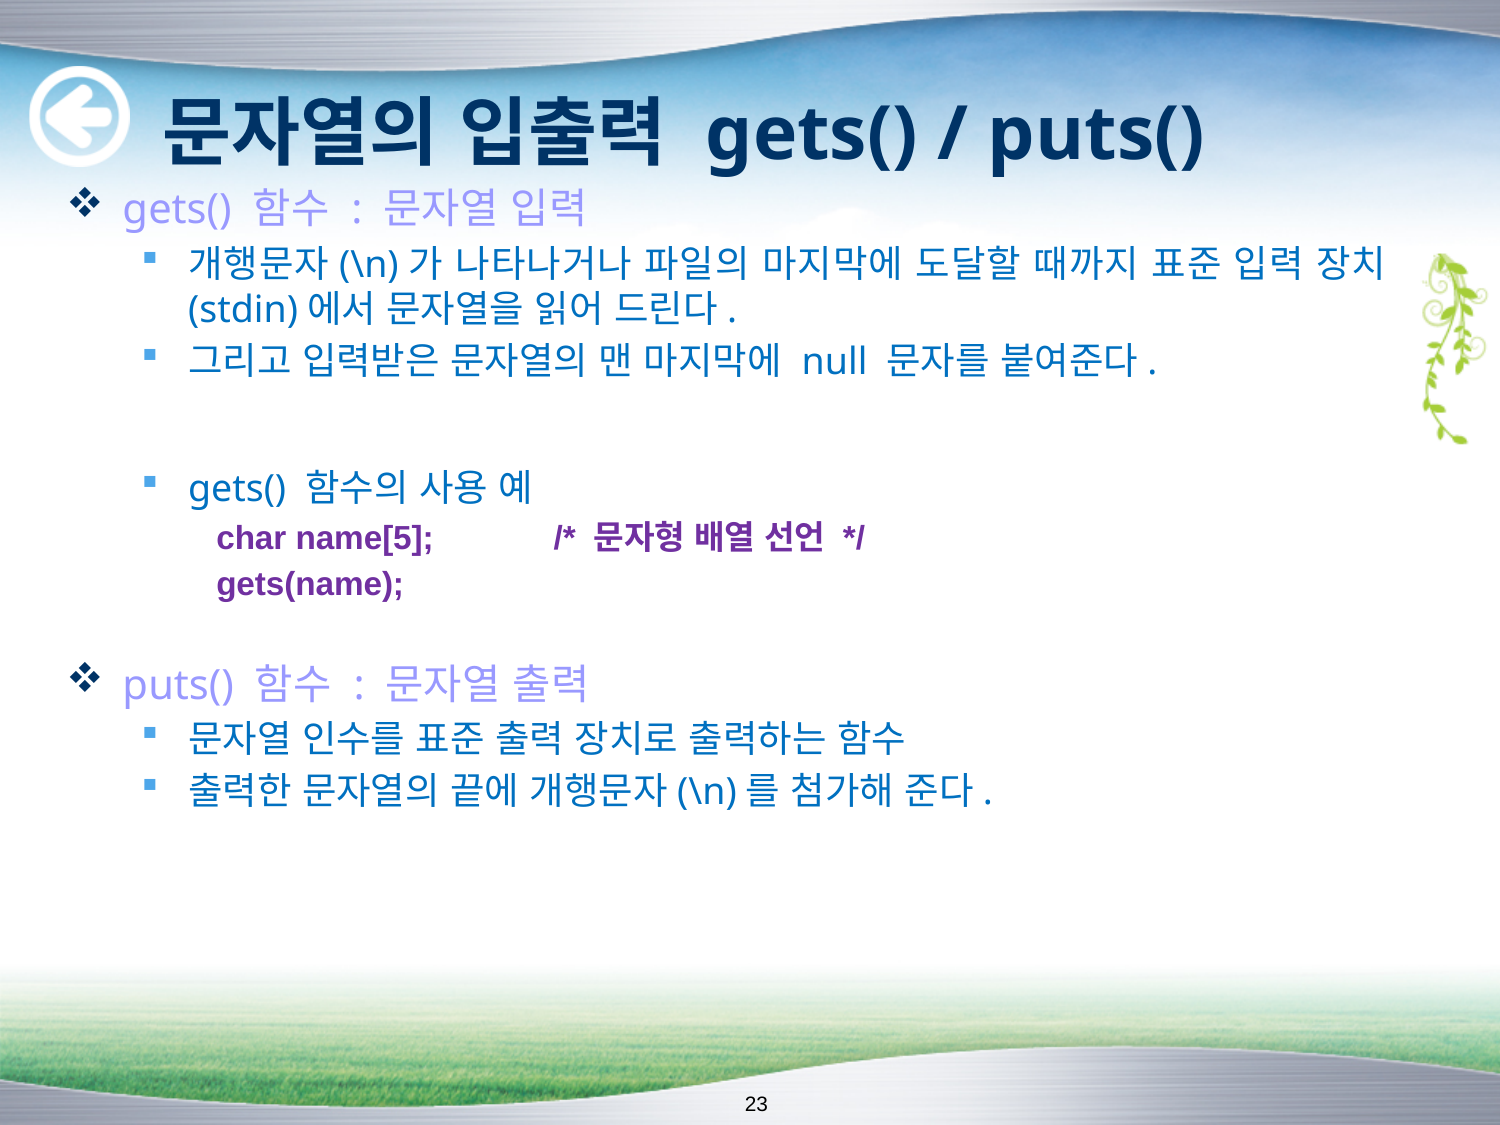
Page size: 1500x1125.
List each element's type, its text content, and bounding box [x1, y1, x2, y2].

list gets() 함수 : 문자열 입력 개행문자(\n)가 나타나거나 파일의 마지막에 도달할 때까지 표준 입력 장치(stdin)에서 문자열을 읽어 드린다. 그리고 입력받은 문자열의 맨 마지막에 null 문자를 붙여준다. gets() 함수의 사용 예 char name[5]; /* 문자형 배열 선언 */ gets(name); puts() 함수 : 문자열 출력 문자열 인수를 표준 출력 장치로 출력하는 함수 출력한 문자열의 끝에 개행문자(\n)를 첨가해 준다. [50, 174, 1412, 1061]
picture [0, 0, 1500, 1125]
slide_number 23 [687, 1082, 826, 1125]
title 문자열의 입출력 gets() / puts() [147, 77, 1424, 181]
